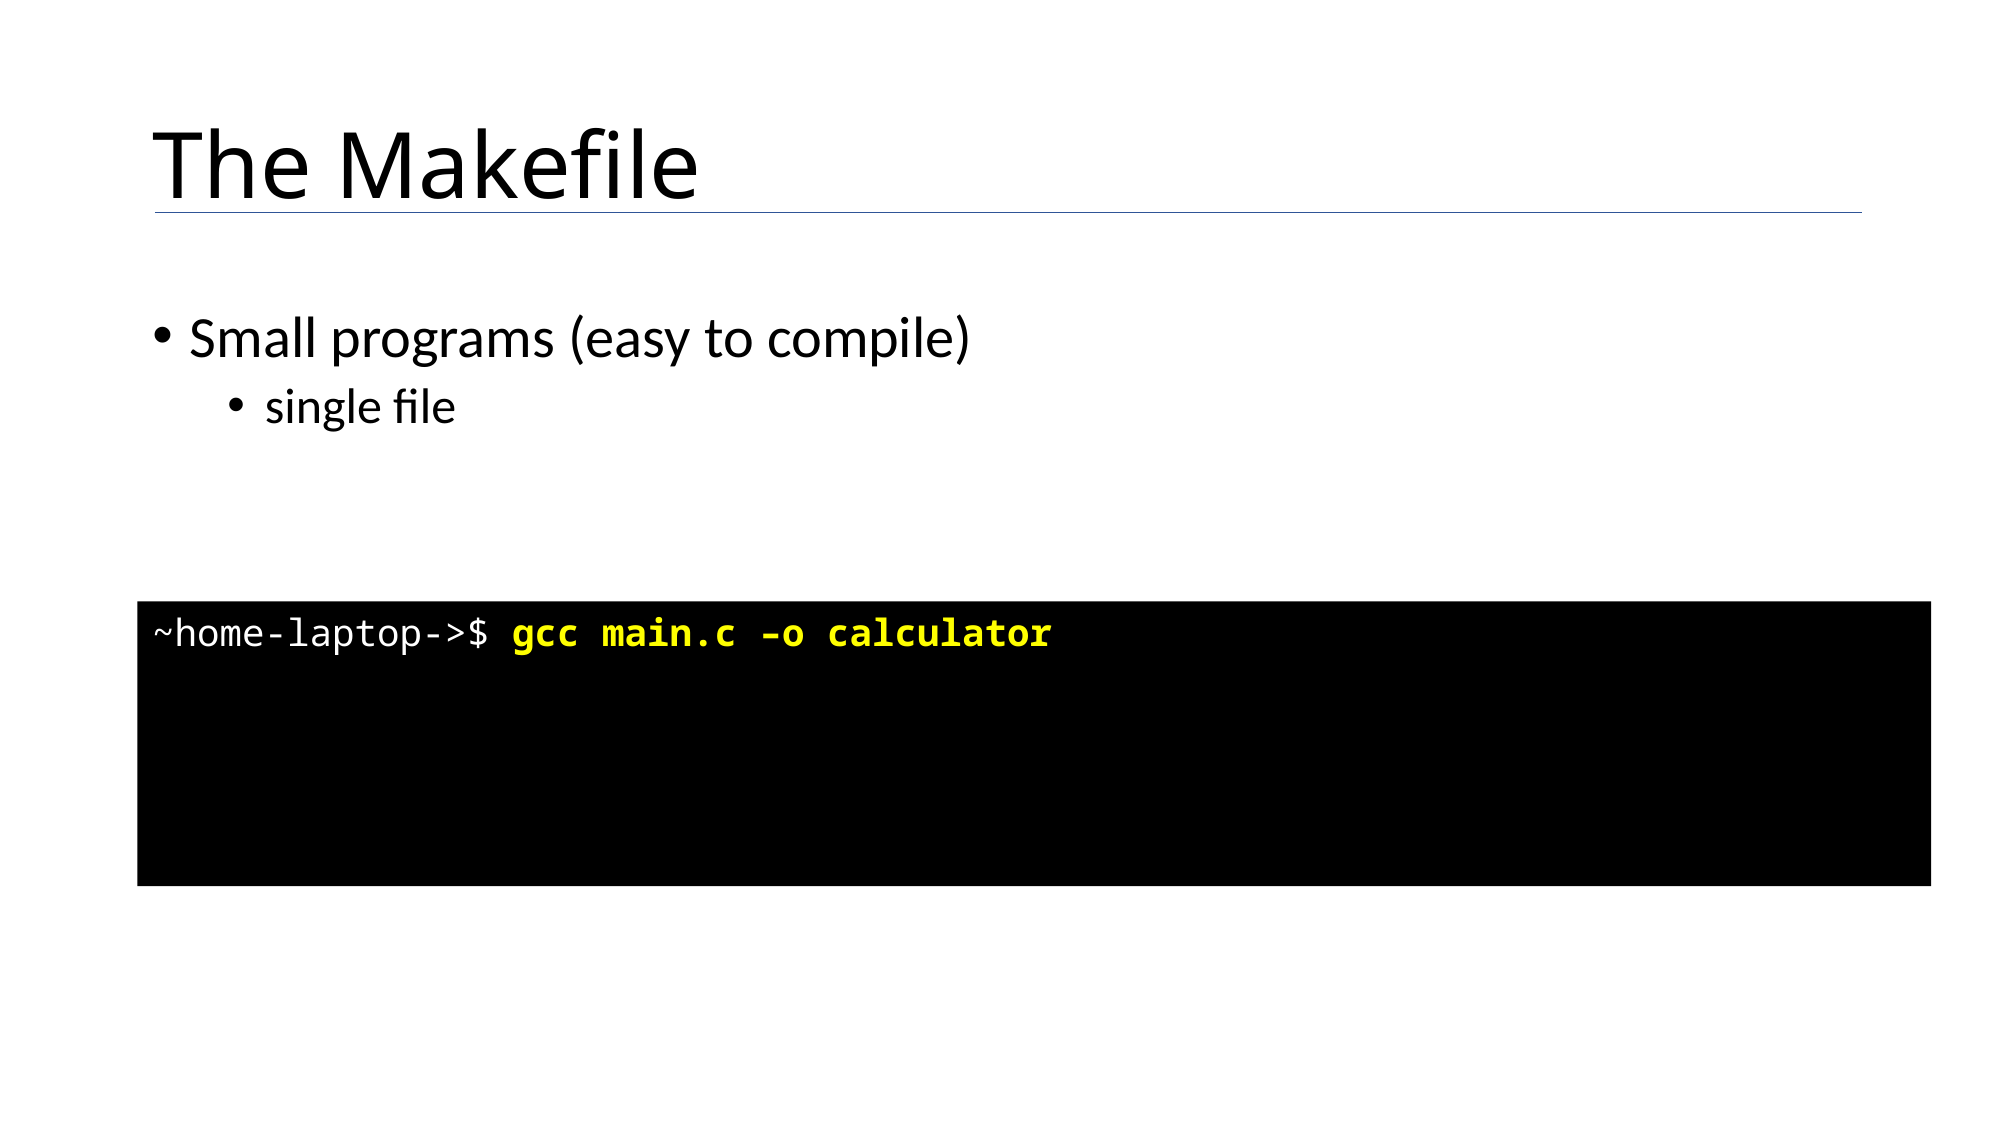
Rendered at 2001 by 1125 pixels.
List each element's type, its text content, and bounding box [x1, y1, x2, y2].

list Small programs (easy to compile) single file [137, 299, 1914, 601]
title The Makefile [137, 59, 1863, 278]
text_box ~home-laptop->$ gcc main.c –o calculator [137, 601, 1932, 887]
